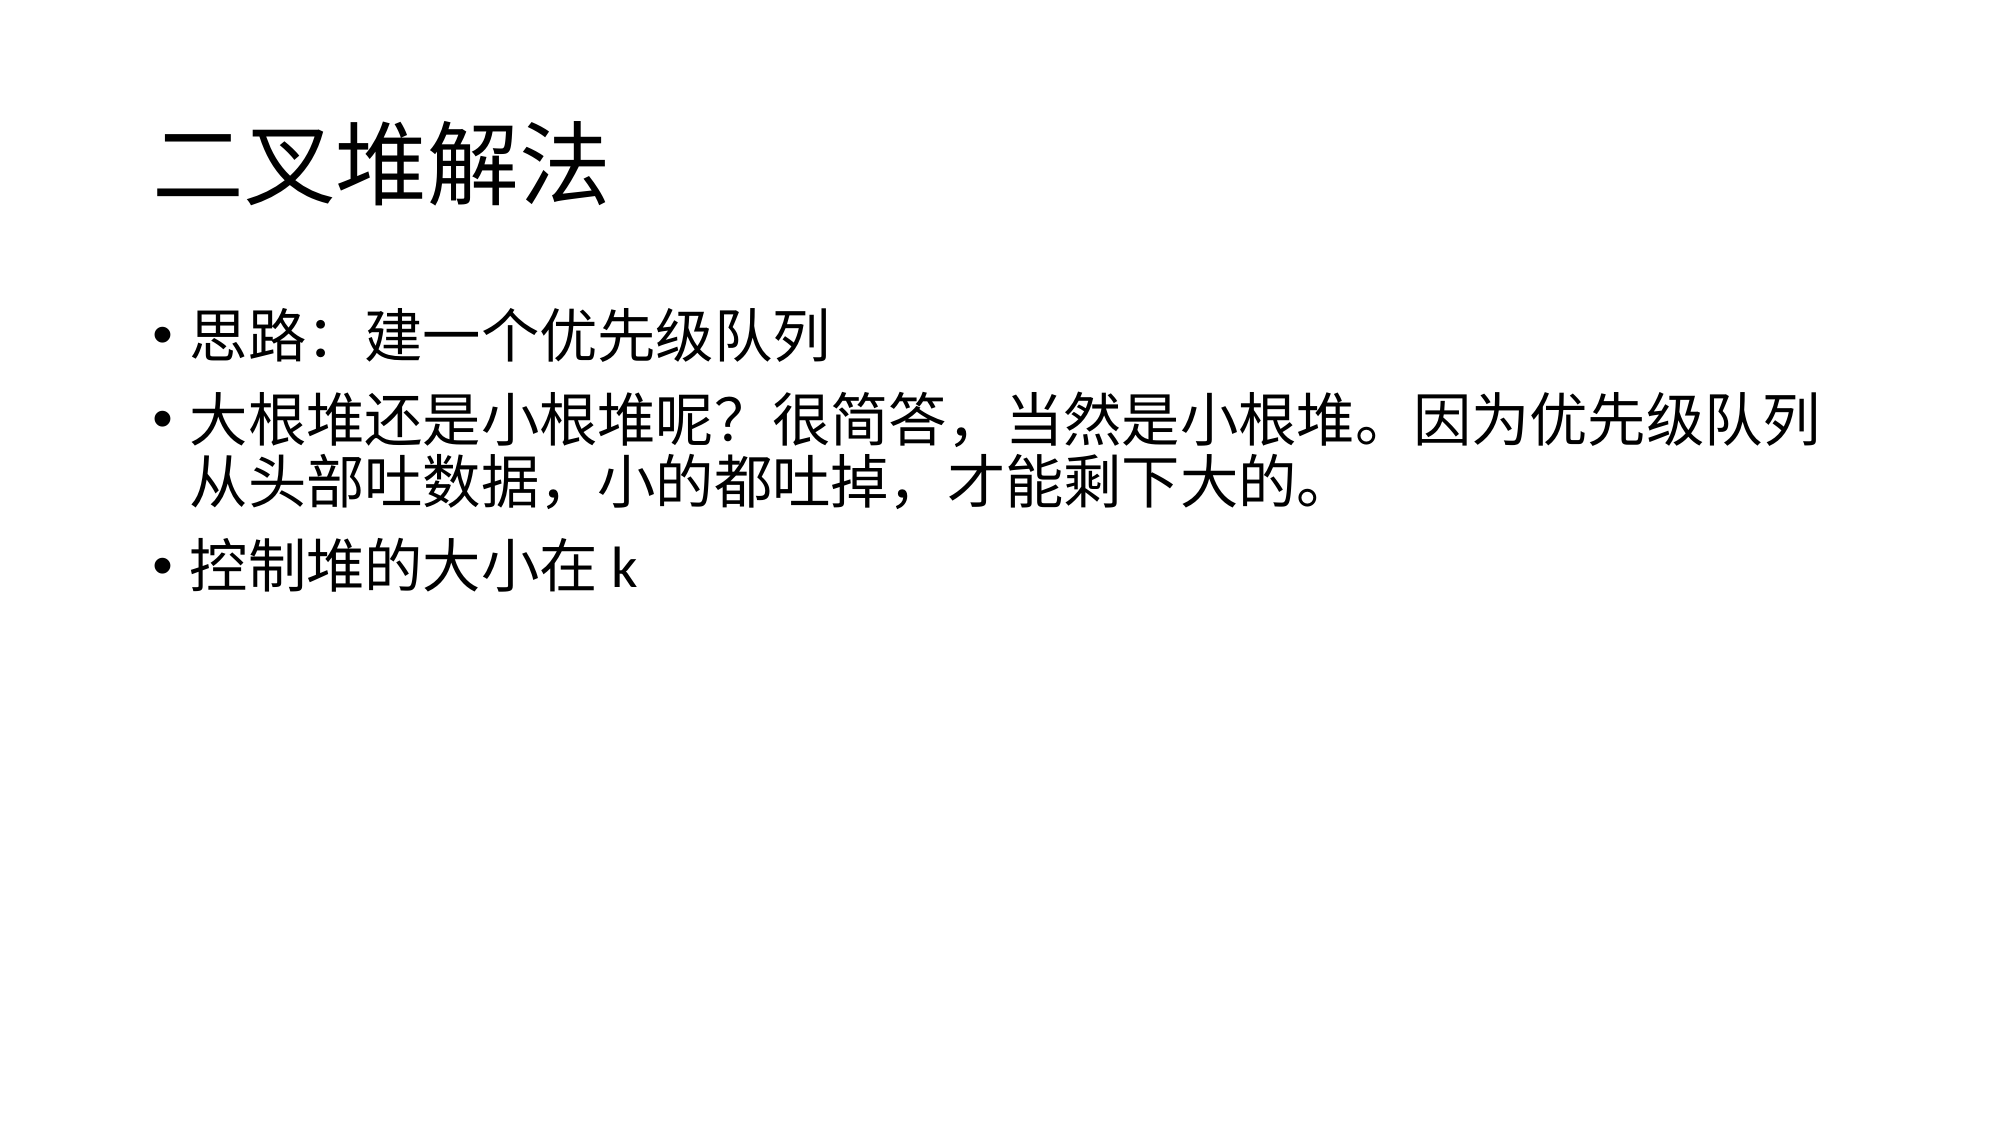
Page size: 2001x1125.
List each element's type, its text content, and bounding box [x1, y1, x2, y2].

list 思路：建一个优先级队列 大根堆还是小根堆呢？很简答，当然是小根堆。因为优先级队列从头部吐数据，小的都吐掉，才能剩下大的。 控制堆的大小在k [137, 299, 1863, 1014]
title 二叉堆解法 [137, 59, 1863, 278]
